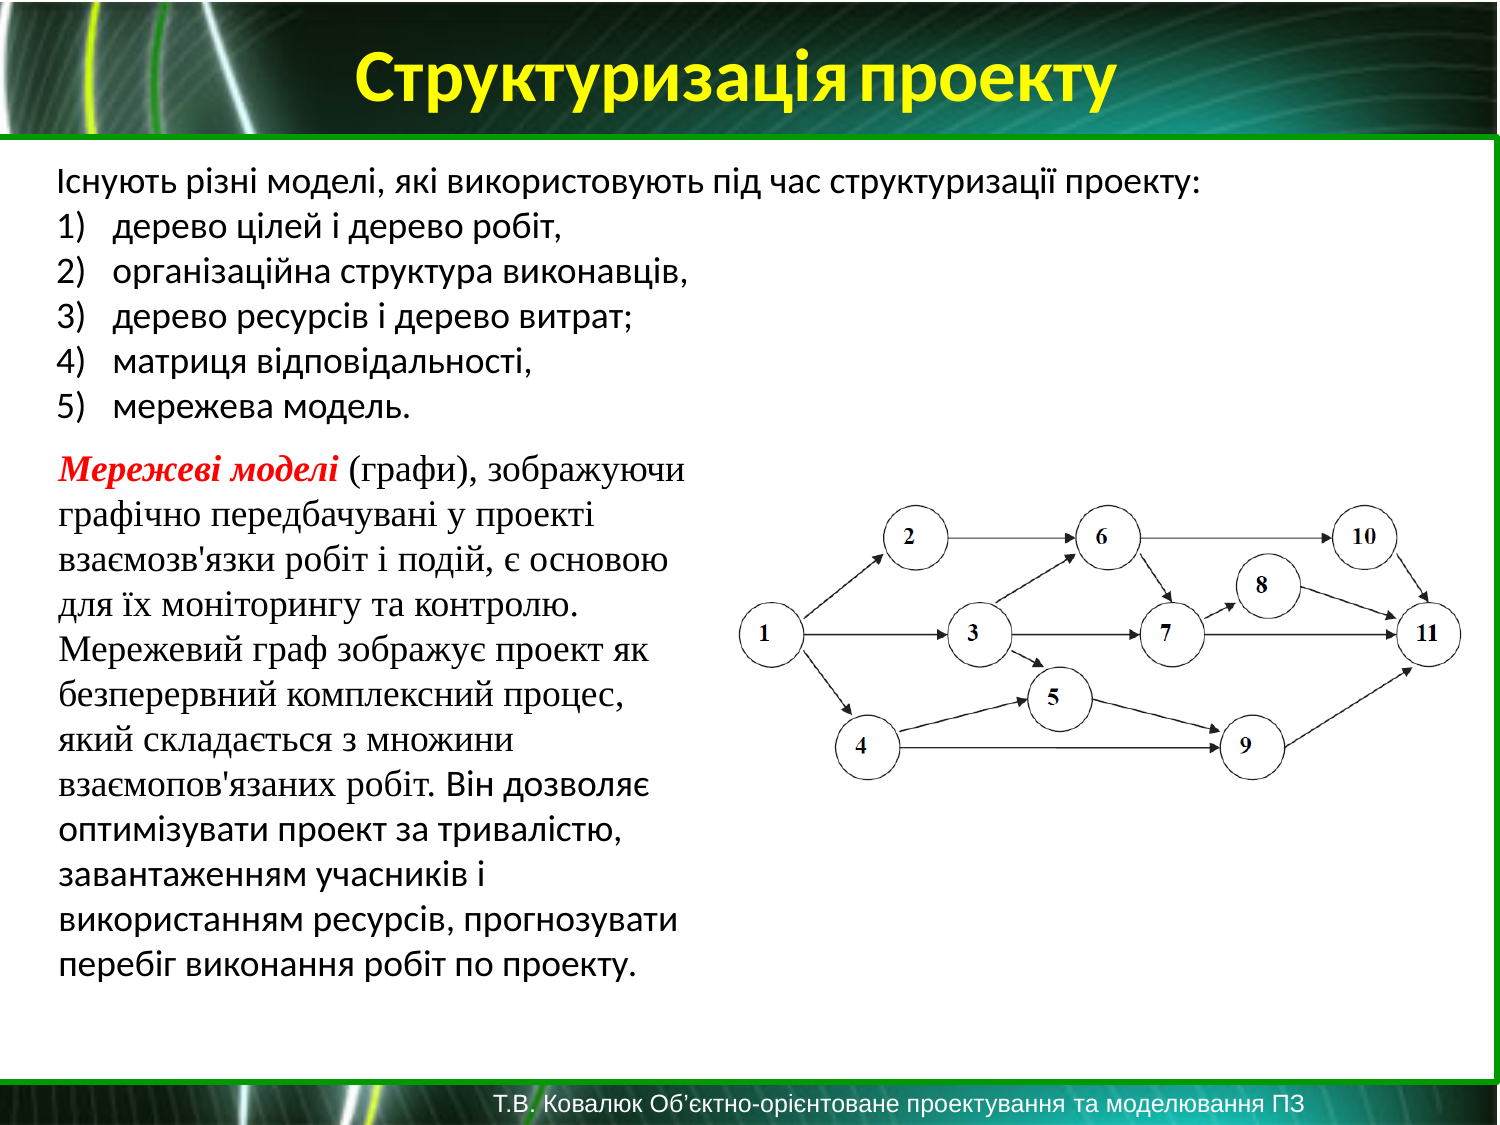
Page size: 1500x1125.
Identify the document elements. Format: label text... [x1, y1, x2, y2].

text_box Існують різні моделі, які використовують під час структуризації проекту: дерево цілей і дерево робіт, організаційна структура виконавців, дерево ресурсів і дерево витрат; матриця відповідальності, мережева модель. [41, 148, 1483, 434]
picture [732, 479, 1483, 798]
text_box Структуризація проекту [340, 19, 1143, 124]
picture [0, 1085, 1497, 1125]
picture [0, 2, 1497, 134]
text_box Мережеві моделі (графи), зображуючи графічно передбачувані у проекті взаємозв'язки робіт і подій, є основою для їх моніторингу та контролю. Мережевий граф зображує проект як безперервний комплексний процес, який складається з множини взаємопов'язаних робіт. Він дозволяє оптимізувати проект за тривалістю, завантаженням учасників і використанням ресурсів, прогнозувати перебіг виконання робіт по проекту. [43, 436, 715, 992]
